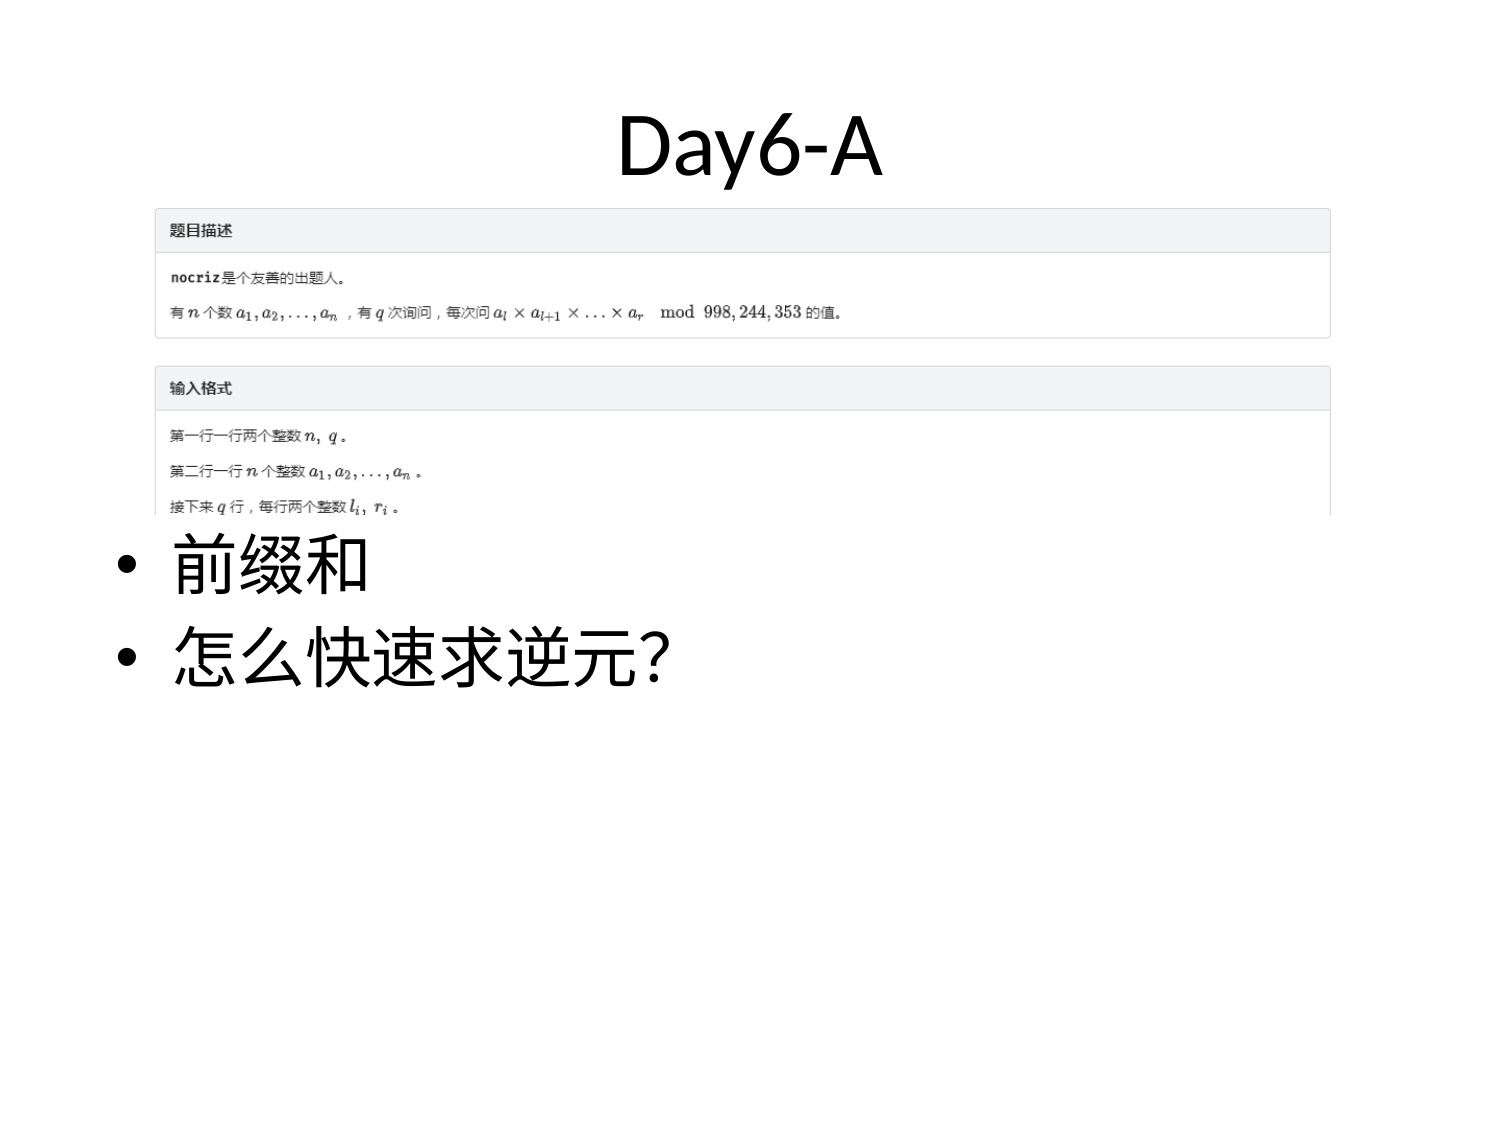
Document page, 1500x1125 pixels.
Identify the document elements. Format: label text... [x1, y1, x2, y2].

title Day6-A [75, 45, 1425, 233]
picture [111, 207, 1409, 515]
list 前缀和 怎么快速求逆元？ [100, 515, 1451, 1125]
